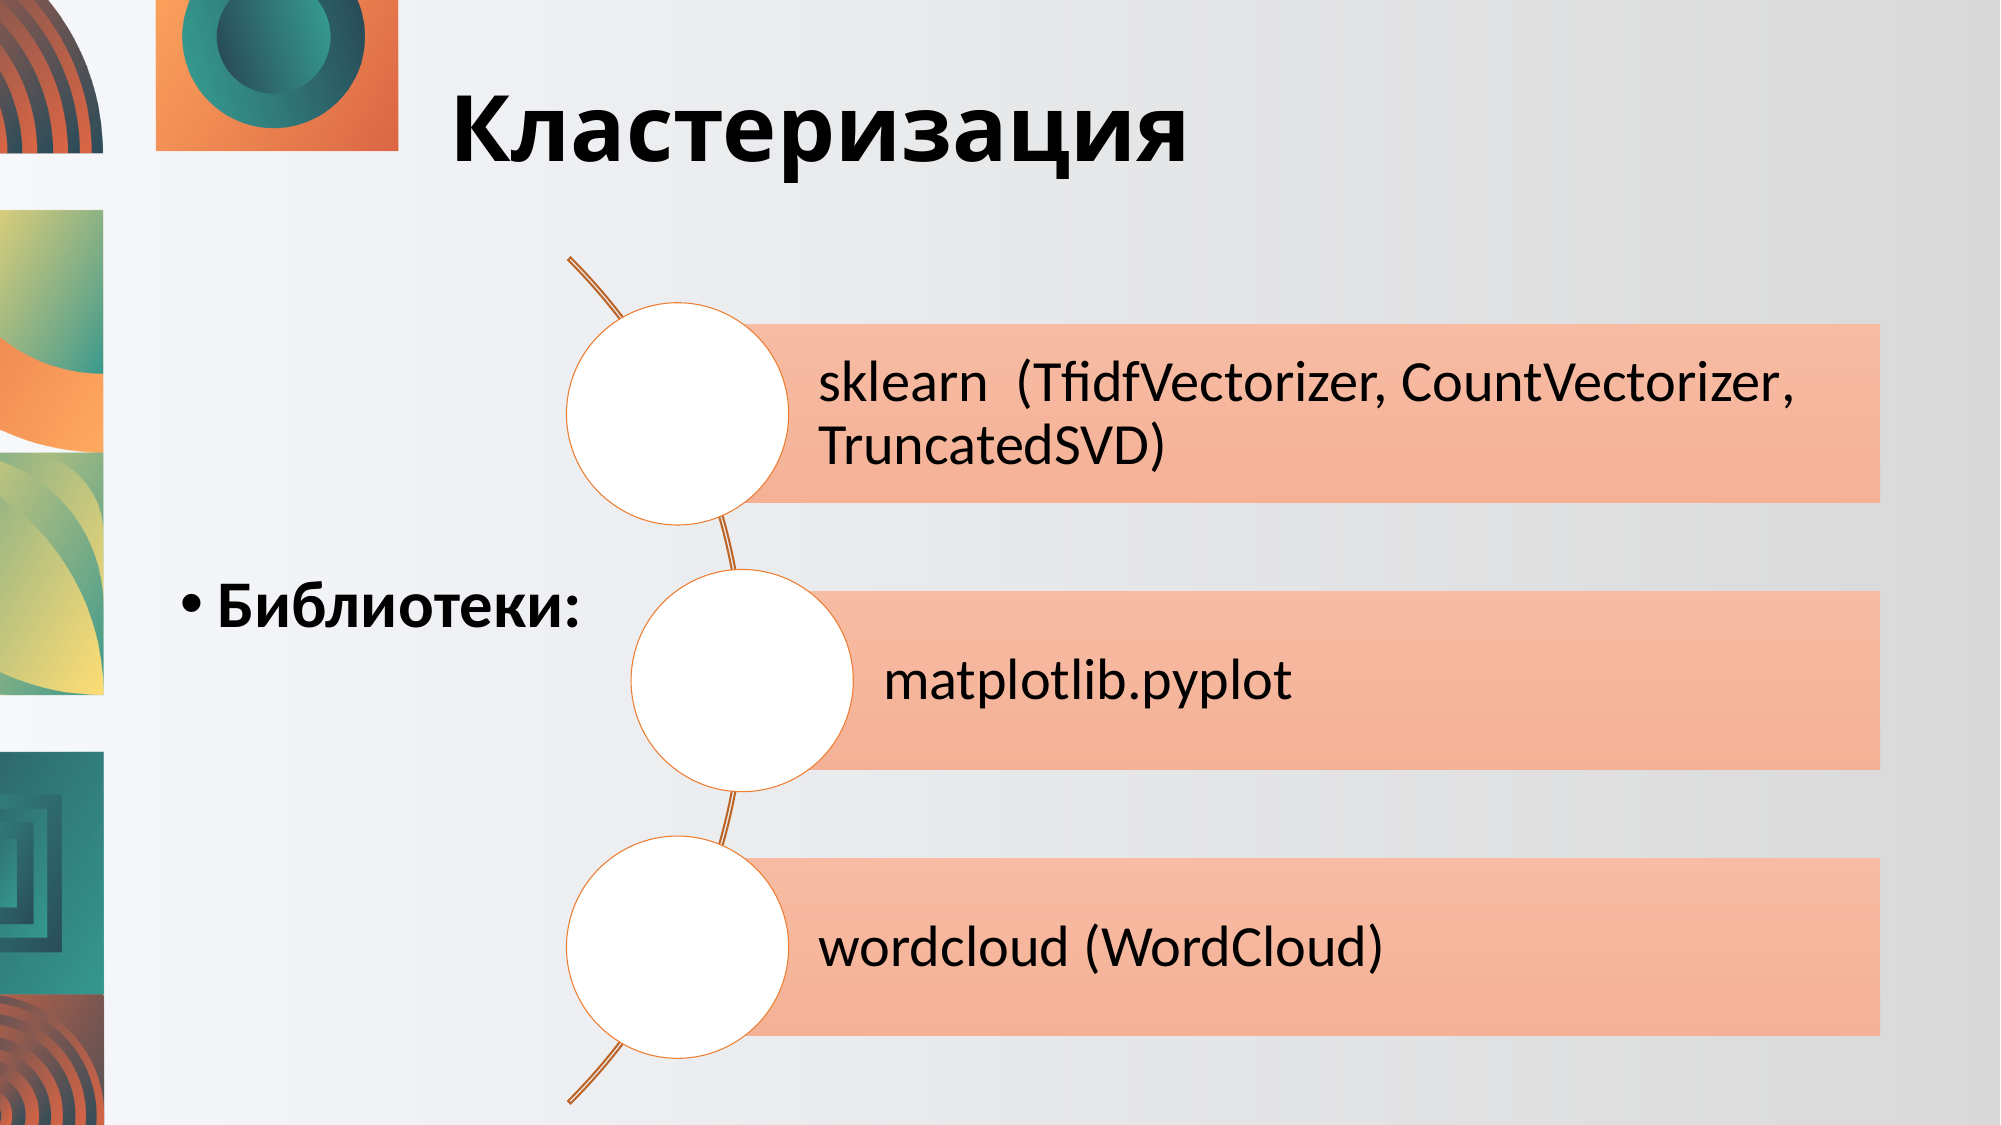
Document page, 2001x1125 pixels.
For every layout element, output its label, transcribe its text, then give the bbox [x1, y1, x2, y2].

picture [0, 0, 675, 1125]
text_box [554, 236, 1893, 1125]
title Кластеризация [434, 59, 1587, 203]
list Библиотеки: [164, 562, 554, 659]
